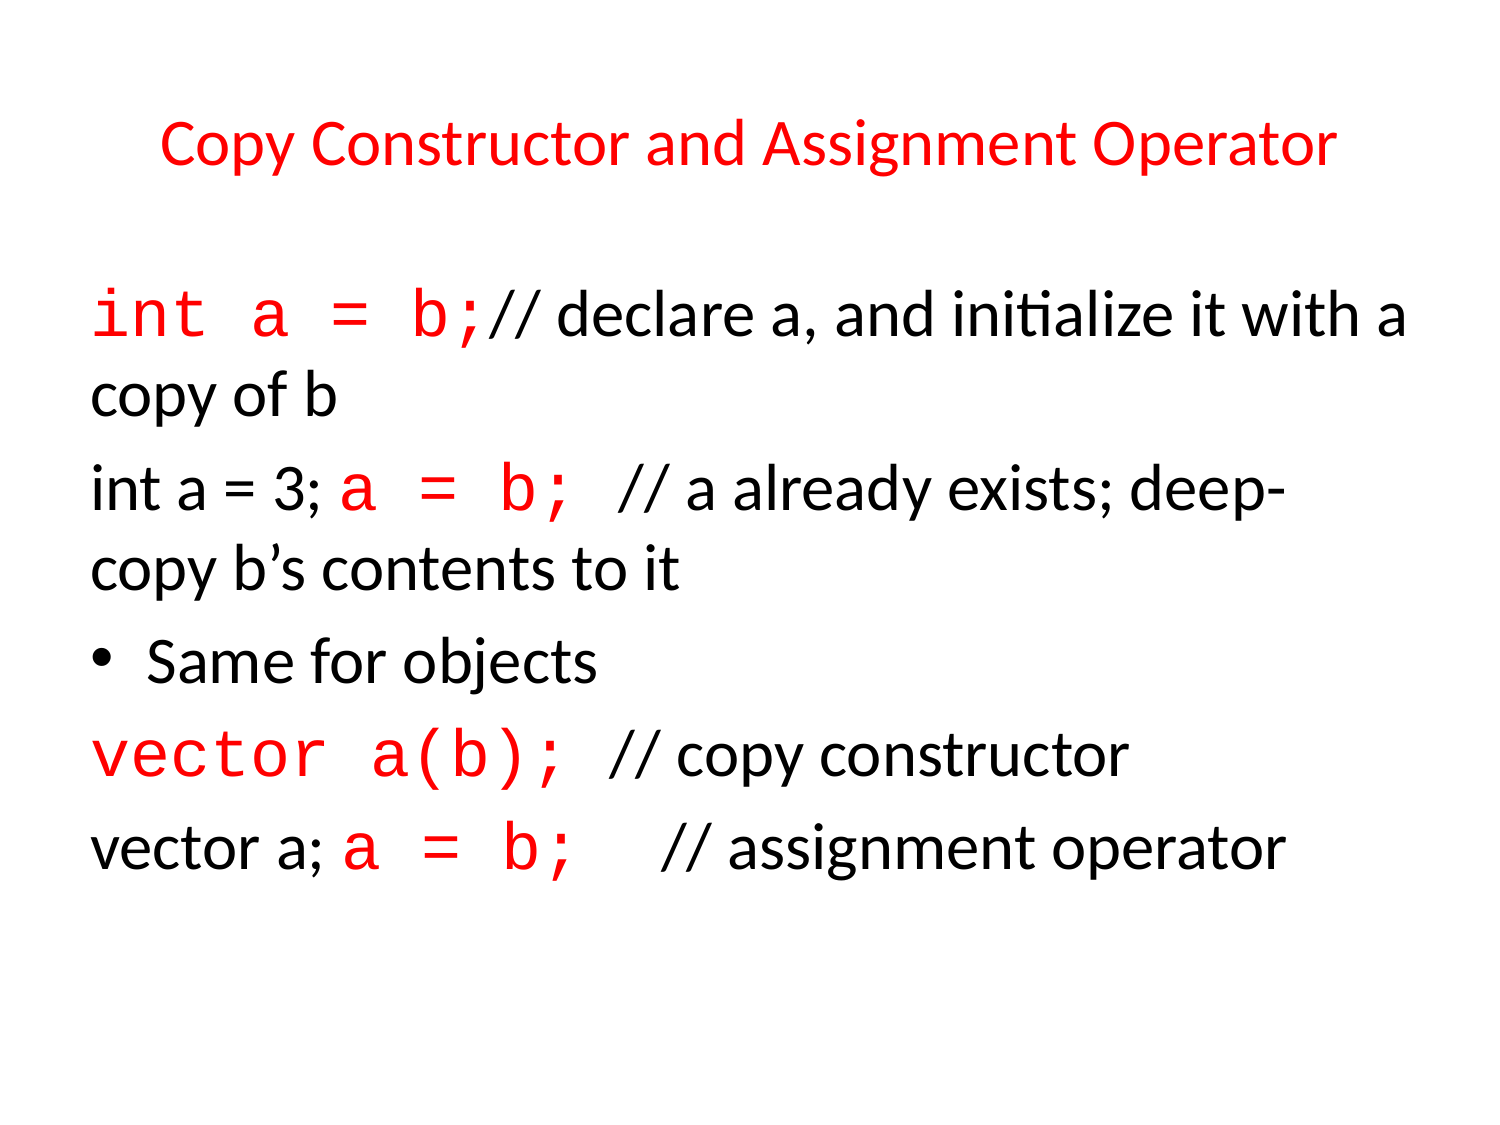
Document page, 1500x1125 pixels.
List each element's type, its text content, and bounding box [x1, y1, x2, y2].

title Copy Constructor and Assignment Operator [75, 45, 1425, 233]
list int a = b;// declare a, and initialize it with a copy of b int a = 3; a = b; // a already exists; deep-copy b’s contents to it Same for objects vector a(b); // copy constructor vector a; a = b; // assignment operator [75, 262, 1425, 1005]
